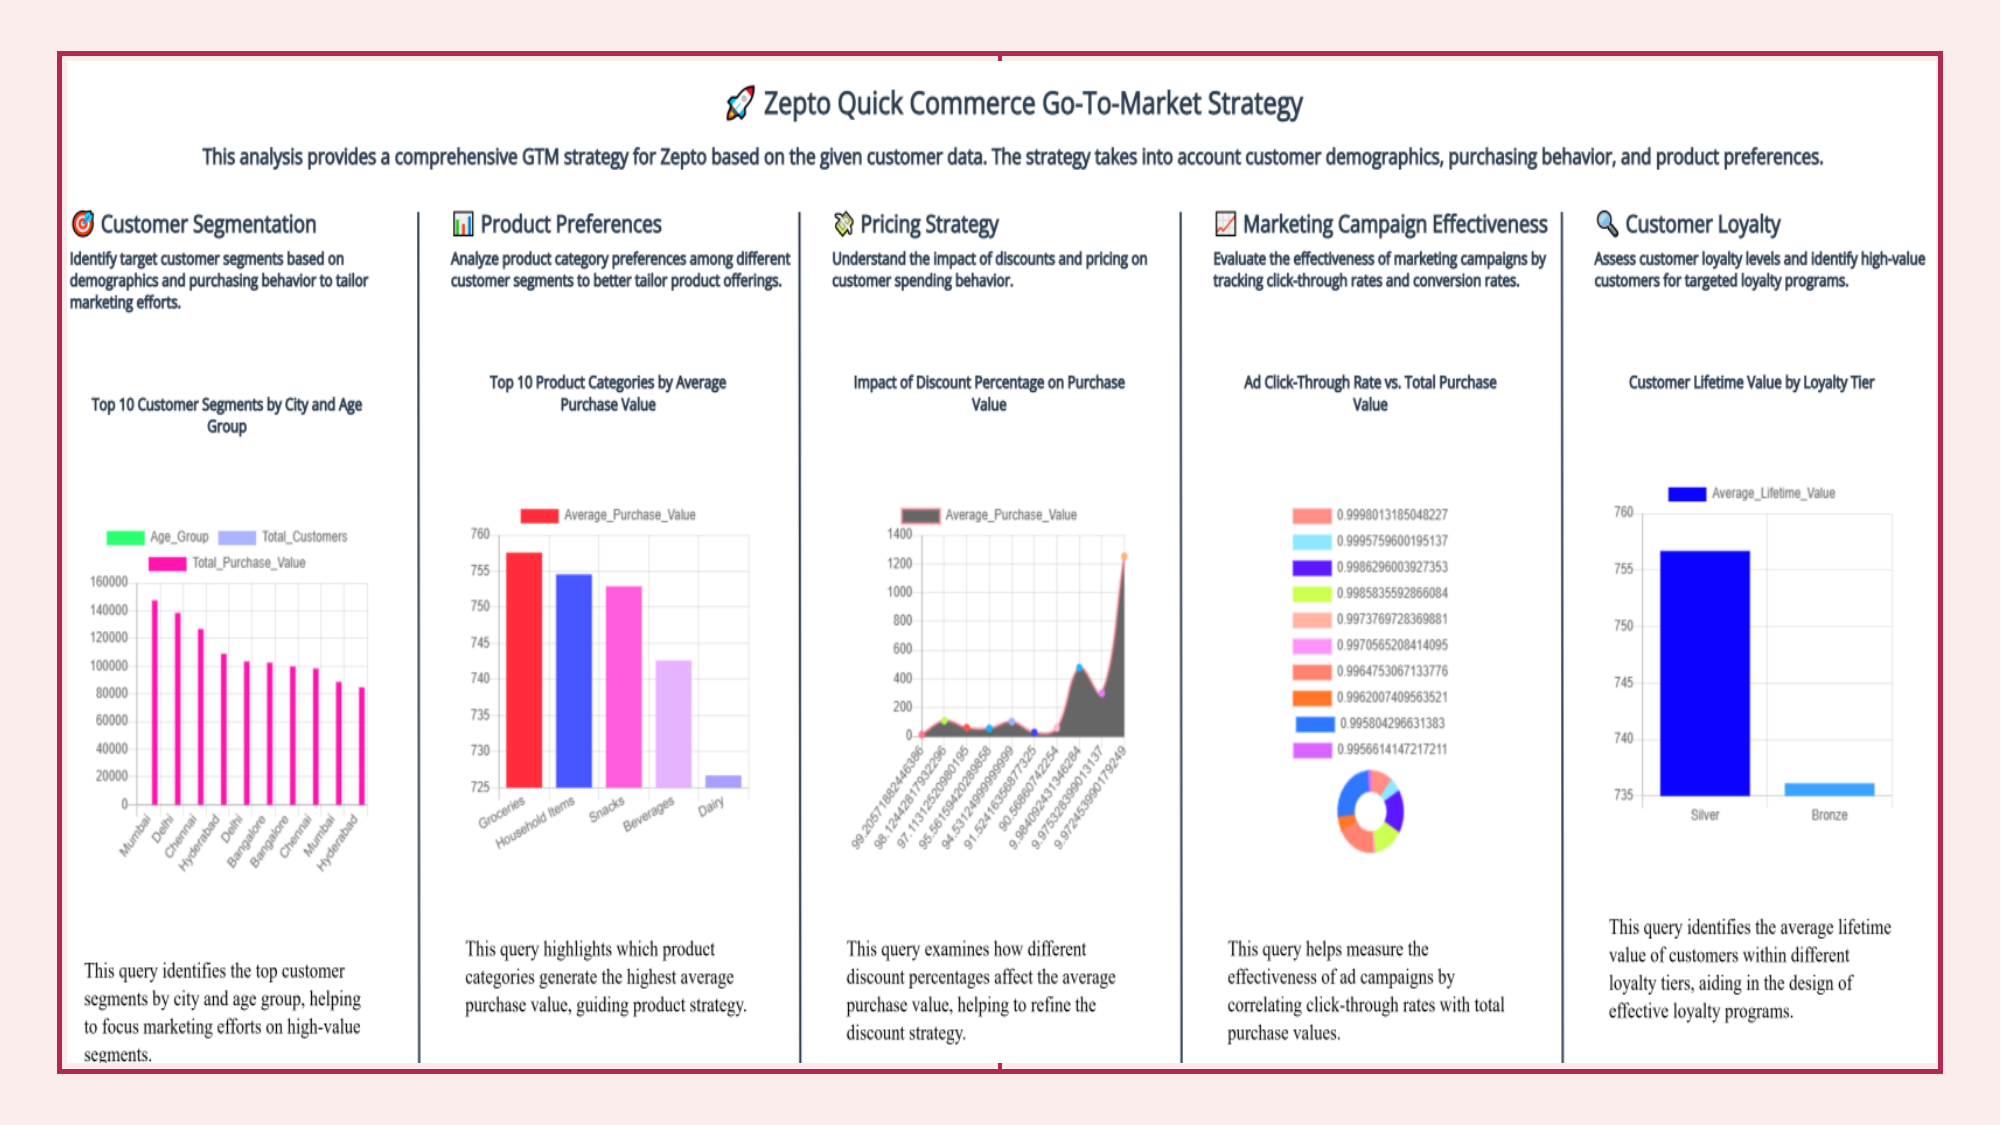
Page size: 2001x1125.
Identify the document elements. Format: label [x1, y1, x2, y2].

picture [67, 61, 1936, 1063]
